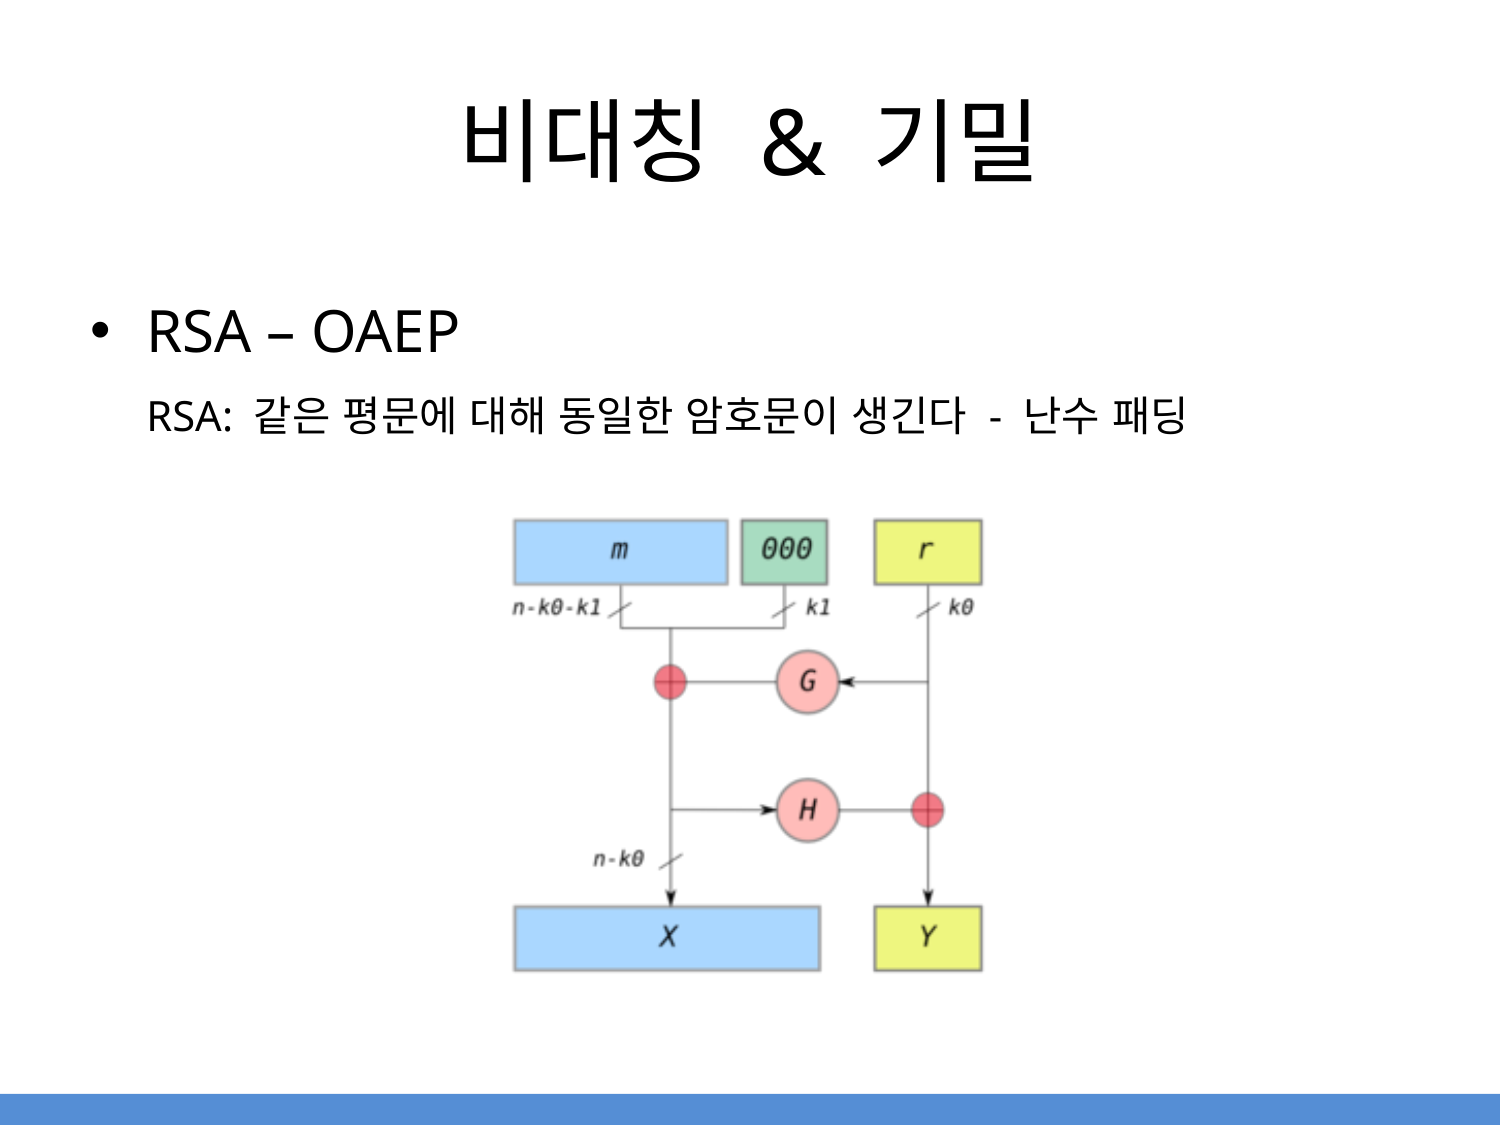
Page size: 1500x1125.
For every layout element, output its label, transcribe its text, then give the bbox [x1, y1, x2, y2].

title 비대칭 & 기밀 [75, 45, 1425, 233]
text_box RSA – OAEP RSA: 같은 평문에 대해 동일한 암호문이 생긴다 - 난수 패딩 [75, 252, 1471, 492]
text_box [0, 1092, 1500, 1125]
picture [492, 479, 1008, 999]
